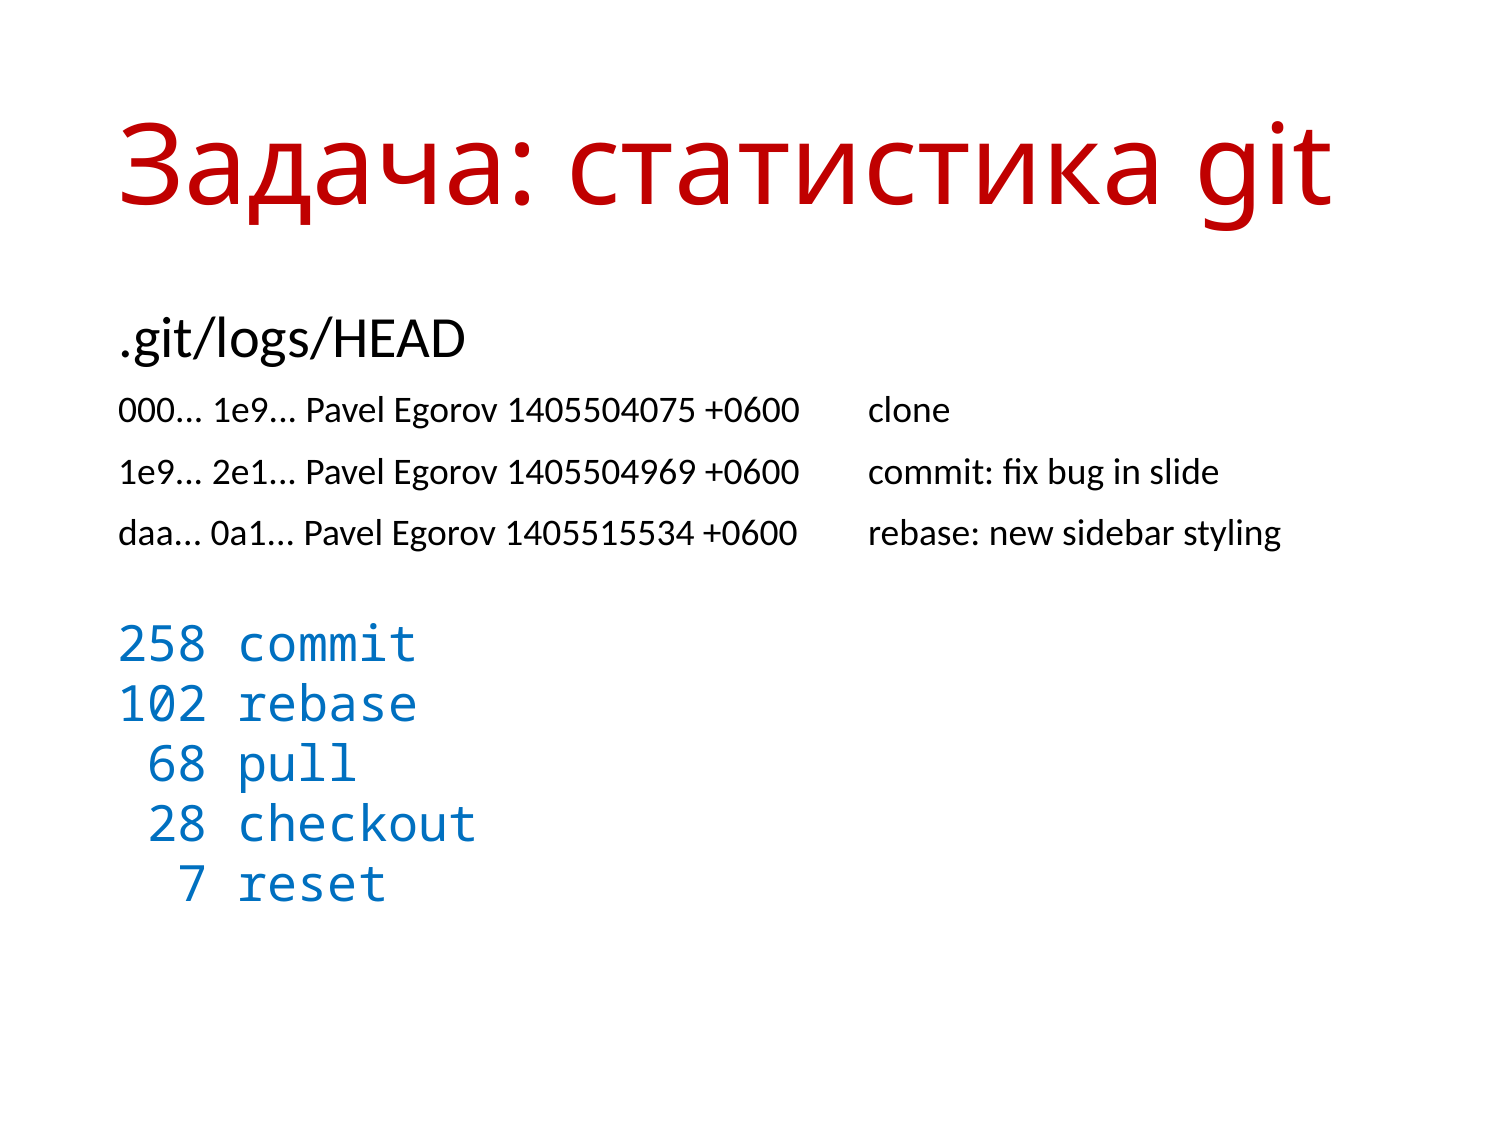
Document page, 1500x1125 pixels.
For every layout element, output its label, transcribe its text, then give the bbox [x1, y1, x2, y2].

text_box 258 commit 102 rebase 68 pull 28 checkout 7 reset [103, 604, 853, 919]
list .git/logs/HEAD 000... 1e9... Pavel Egorov 1405504075 +0600 clone 1e9... 2e1... Pavel Egorov 1405504969 +0600 commit: fix bug in slide daa... 0a1... Pavel Egorov 1405515534 +0600 rebase: new sidebar styling [103, 299, 1397, 1014]
title Задача: статистика git [103, 59, 1397, 278]
